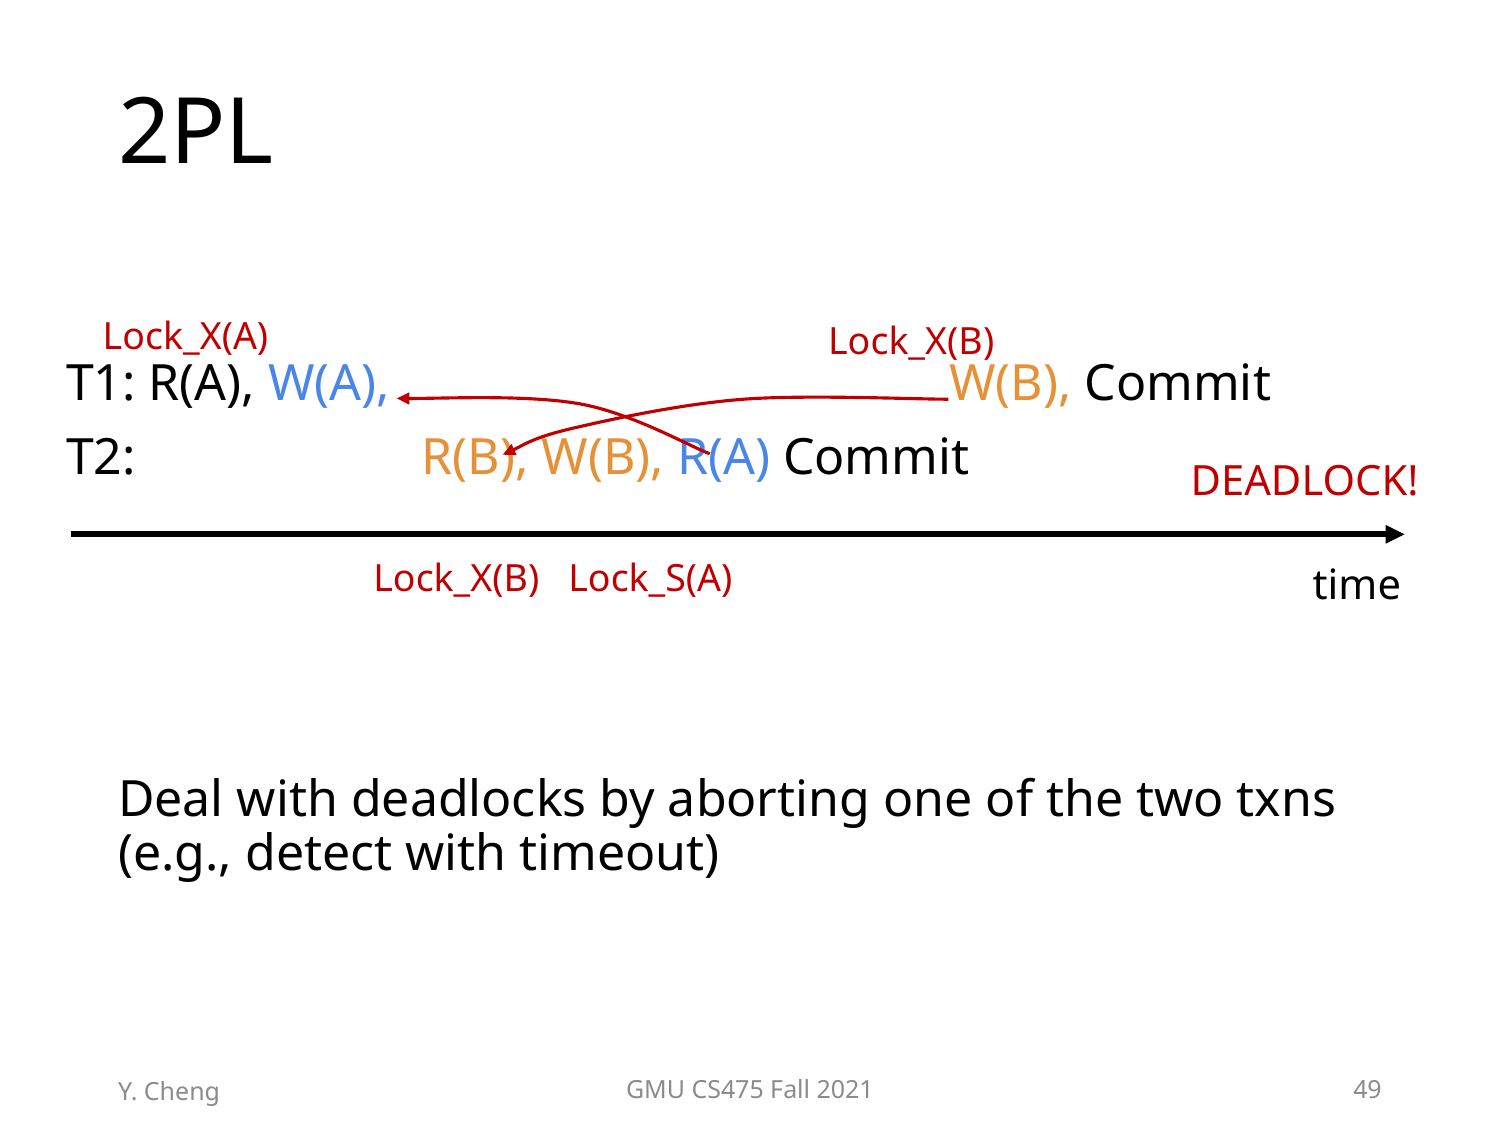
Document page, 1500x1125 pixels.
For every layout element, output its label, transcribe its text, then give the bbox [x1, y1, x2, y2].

text_box time [1297, 544, 1422, 614]
text_box Lock_X(B) [358, 544, 553, 614]
slide_number 49 [1059, 1060, 1397, 1121]
text_box DEADLOCK! [1175, 444, 1449, 519]
list Deal with deadlocks by aborting one of the two txns (e.g., detect with timeout) [103, 766, 1397, 938]
footer GMU CS475 Fall 2021 [496, 1060, 1004, 1121]
slide_number Y. Cheng [103, 1060, 441, 1121]
text_box [627, 397, 949, 434]
text_box [396, 392, 710, 454]
text_box Lock_S(A) [553, 544, 764, 614]
text_box T1: R(A), W(A), W(B), Commit T2: R(B), W(B), R(A) Commit [51, 342, 1449, 525]
text_box Lock_X(B) [813, 307, 1024, 377]
text_box Lock_X(A) [87, 302, 298, 372]
text_box [502, 429, 626, 456]
title 2PL [103, 25, 1397, 243]
